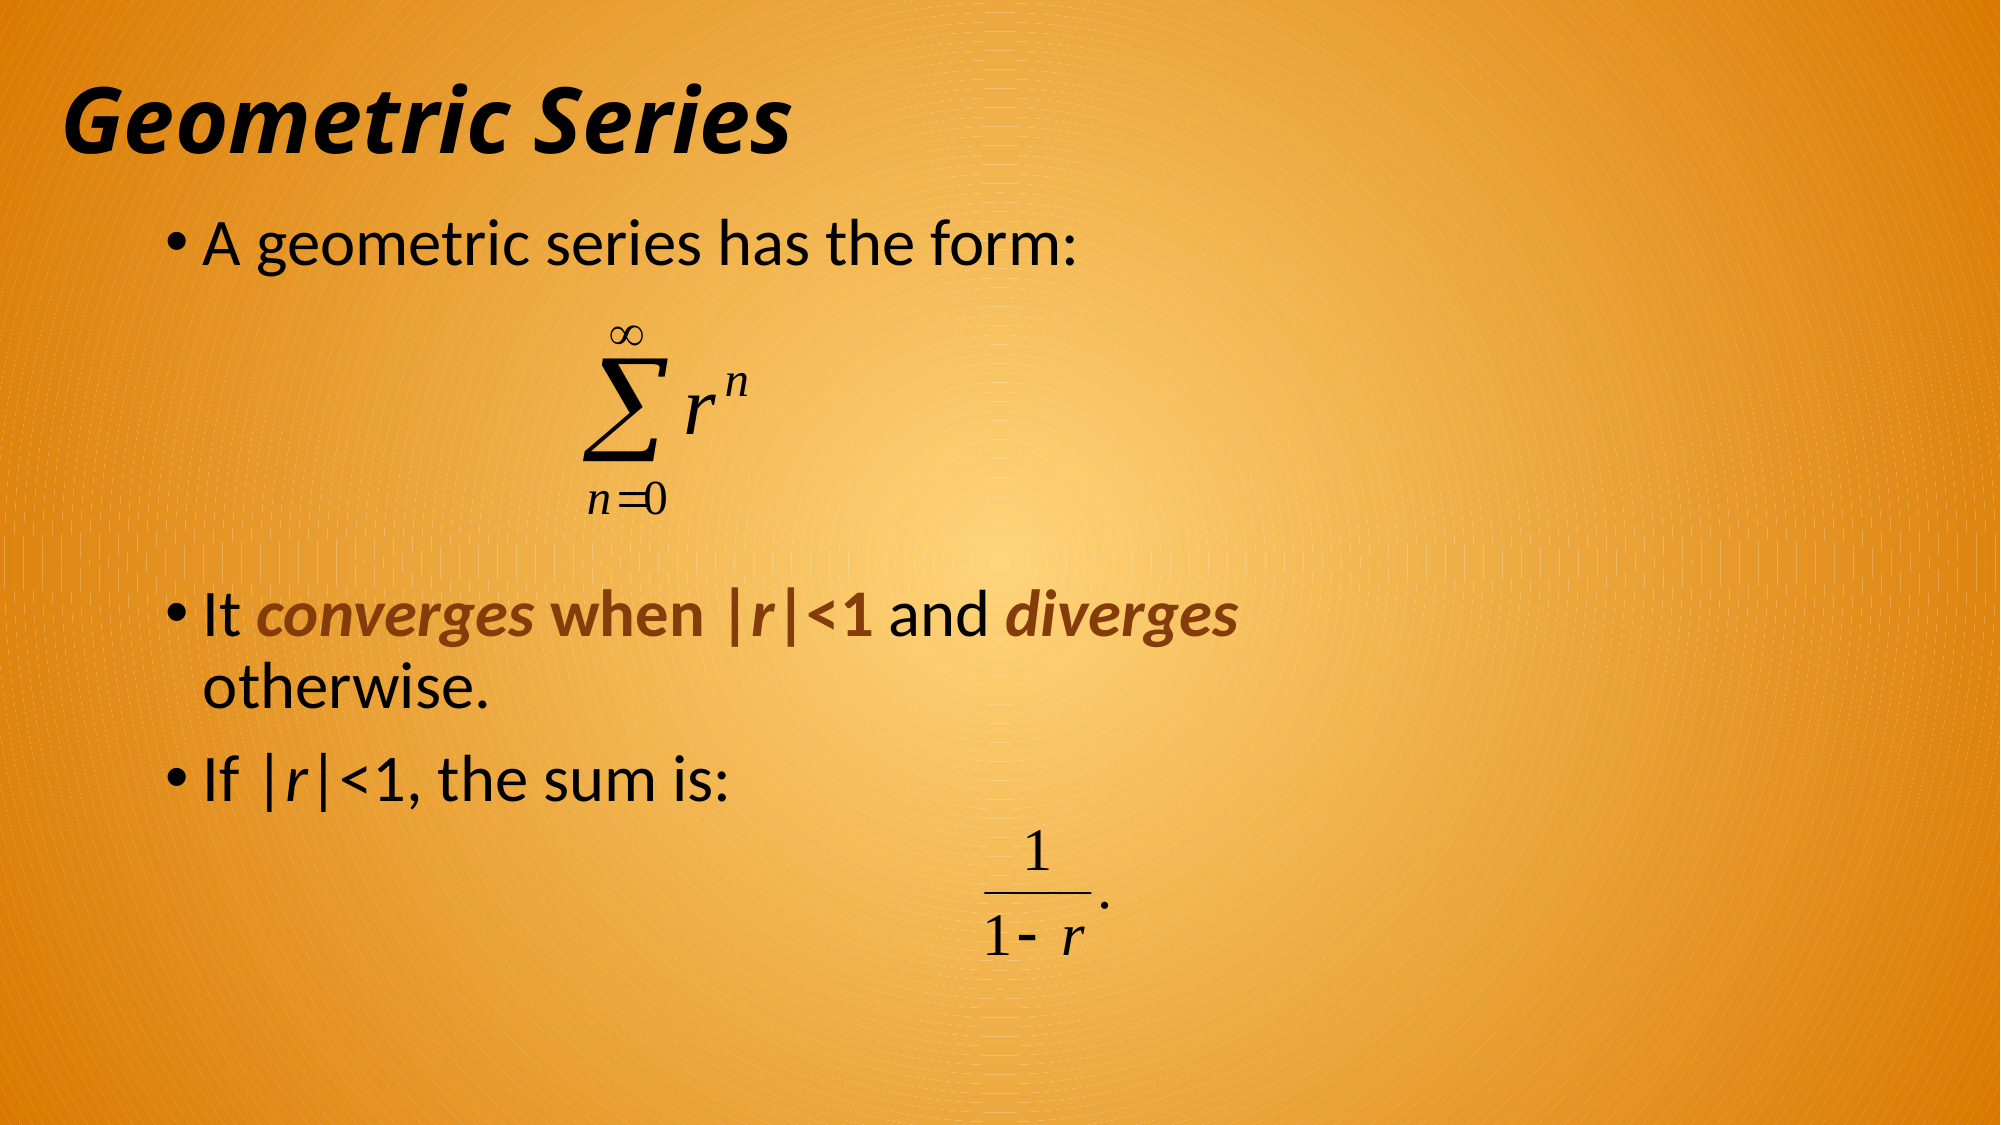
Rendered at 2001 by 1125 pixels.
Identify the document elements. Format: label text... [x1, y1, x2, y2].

title Geometric Series [45, 17, 1696, 231]
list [570, 294, 773, 532]
list A geometric series has the form: It converges when |r|<1 and diverges otherwise. If |r|<1, the sum is: [150, 200, 1488, 925]
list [974, 812, 1122, 969]
